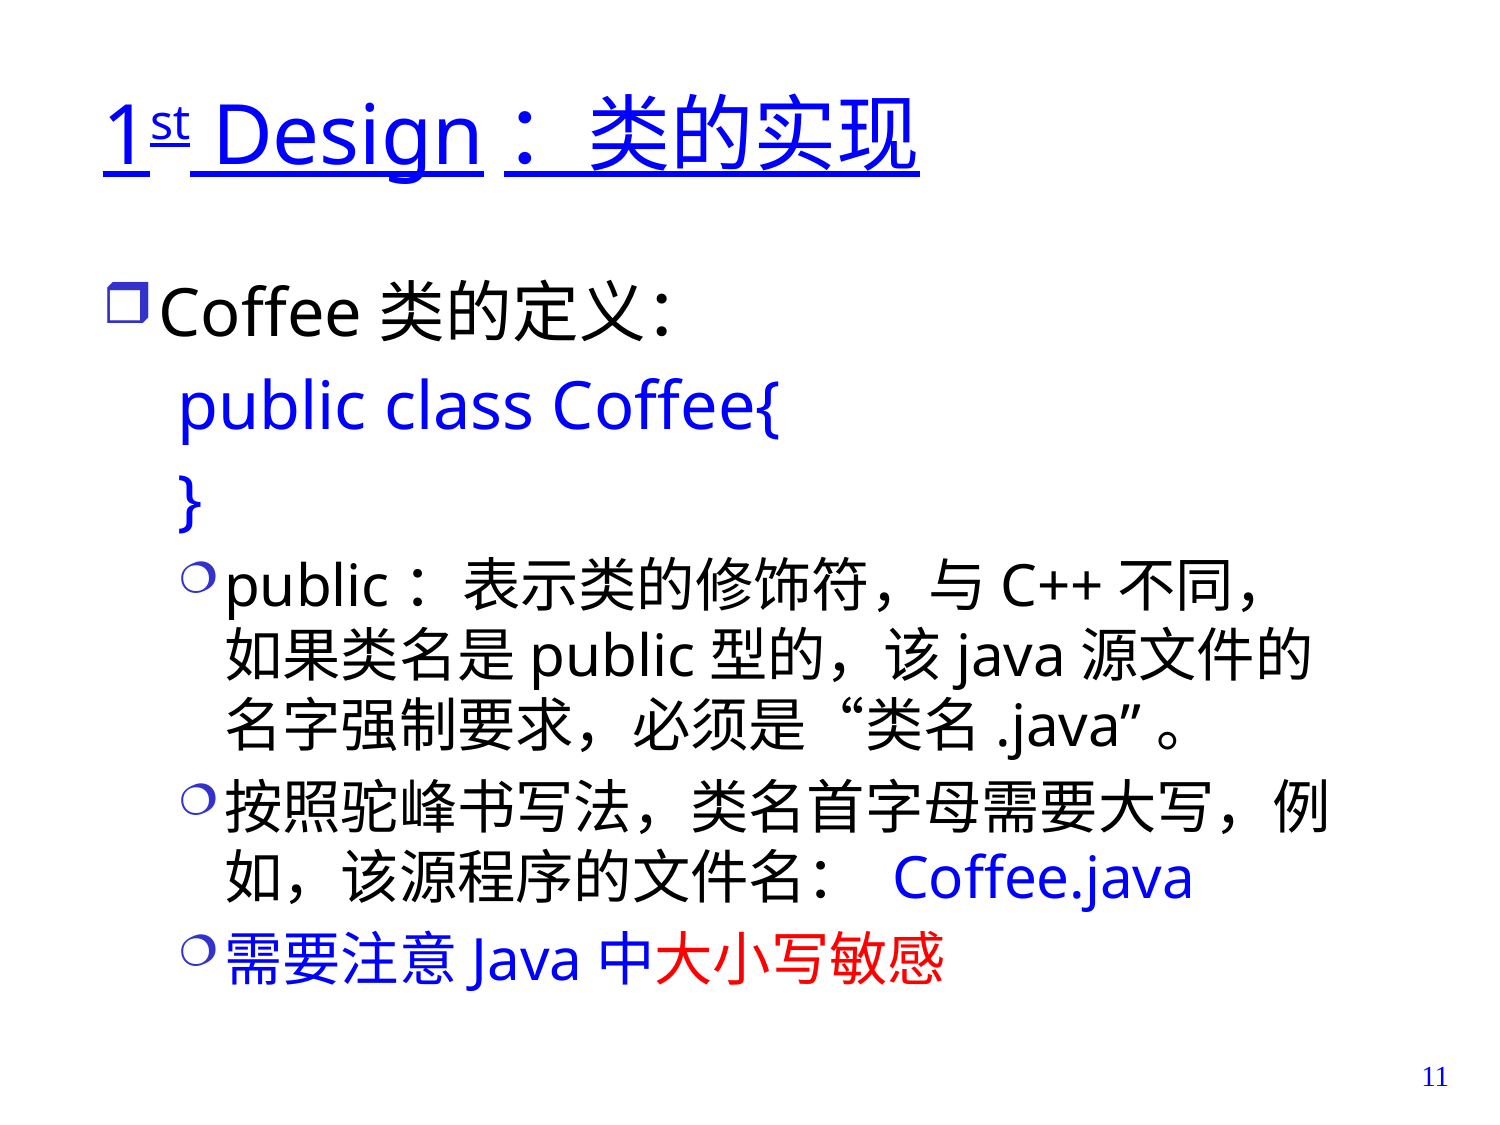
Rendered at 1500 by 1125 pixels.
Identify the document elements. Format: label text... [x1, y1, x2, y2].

list Coffee类的定义： public class Coffee{ } public：表示类的修饰符，与C++不同，如果类名是public型的，该java源文件的名字强制要求，必须是“类名.java”。 按照驼峰书写法，类名首字母需要大写，例如，该源程序的文件名： Coffee.java 需要注意Java中大小写敏感 [87, 262, 1363, 1025]
title 1st Design：类的实现 [87, 37, 1363, 225]
slide_number 11 [1364, 1049, 1465, 1125]
